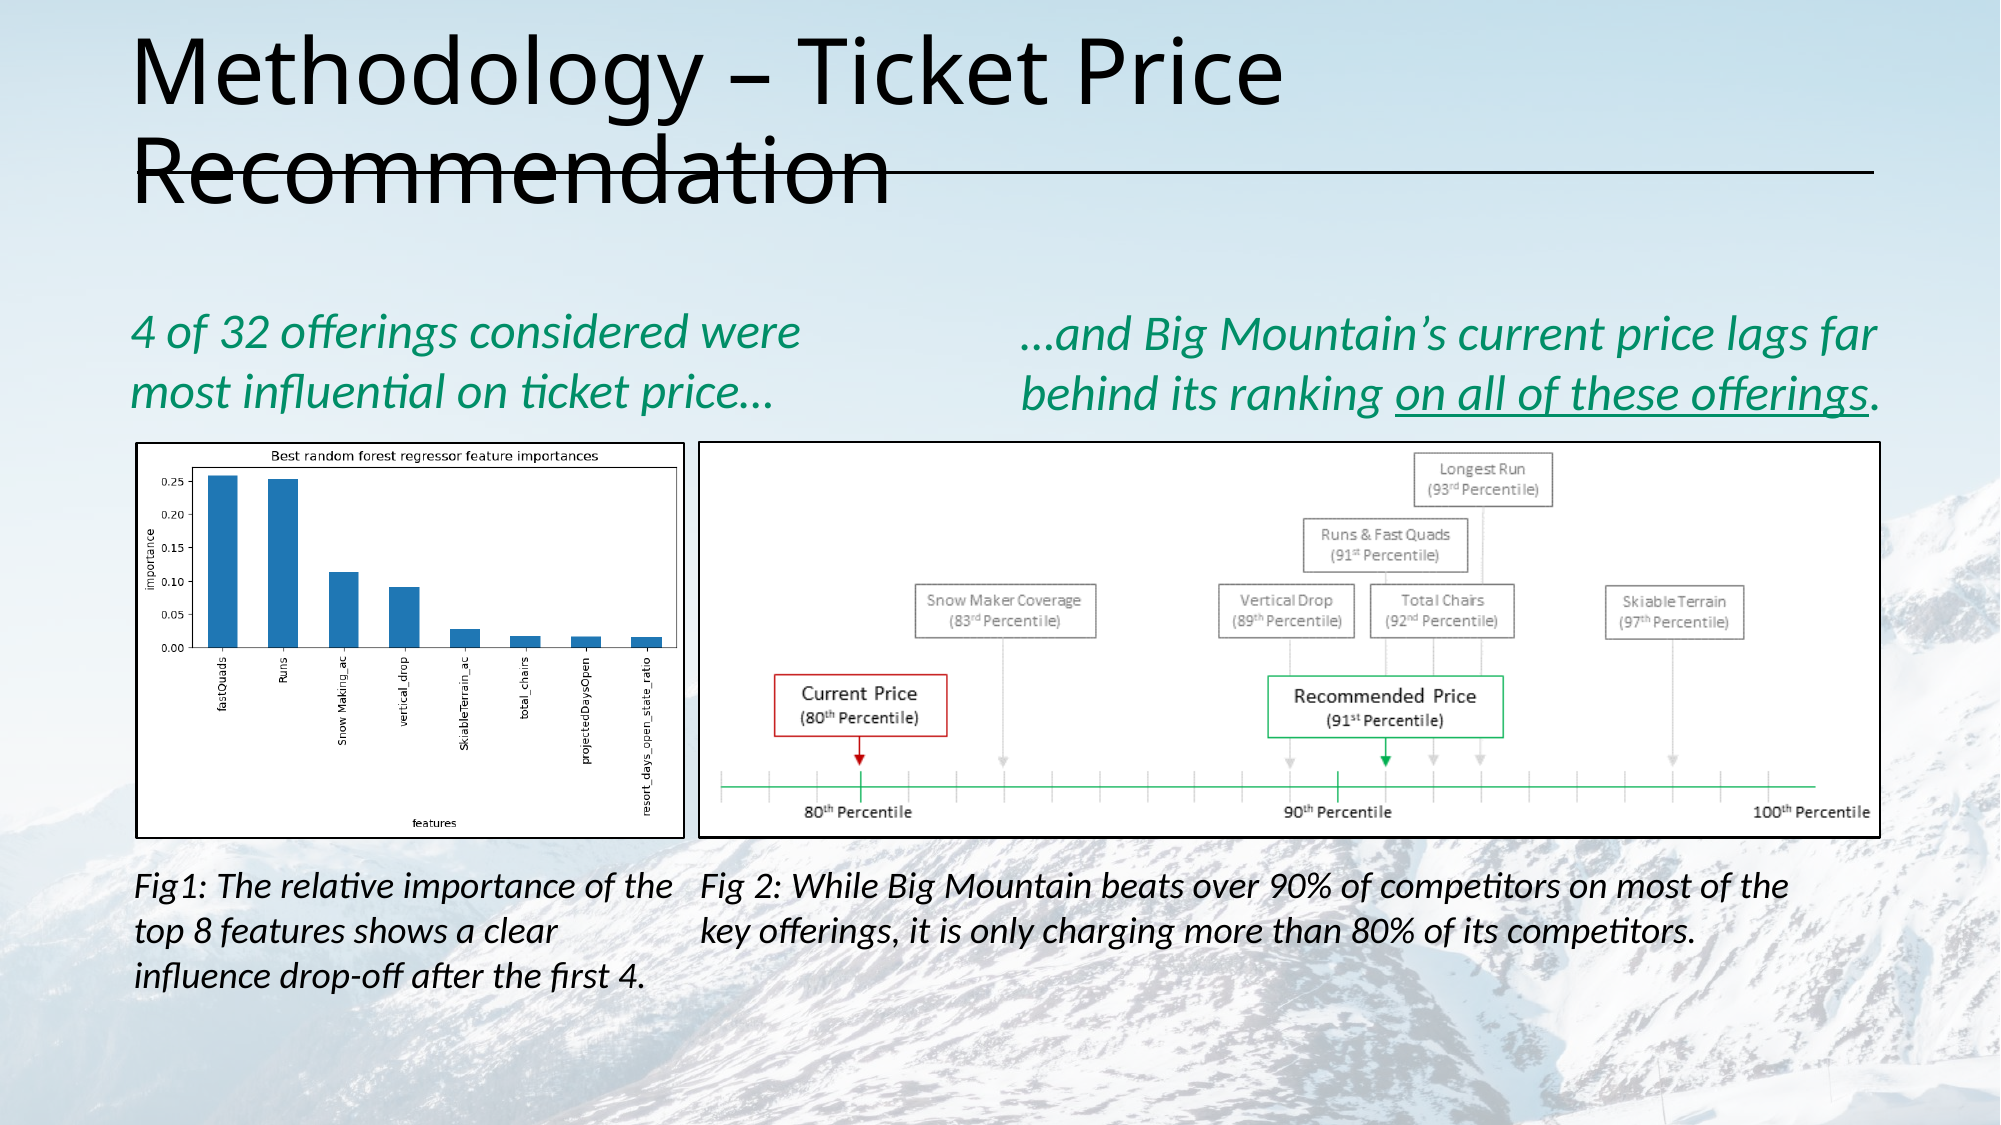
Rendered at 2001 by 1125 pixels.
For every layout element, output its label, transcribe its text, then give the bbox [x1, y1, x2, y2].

text_box Fig1: The relative importance of the top 8 features shows a clear influence drop-off after the first 4. [119, 853, 690, 1004]
picture [137, 443, 684, 837]
text_box 4 of 32 offerings considered were most influential on ticket price… [115, 291, 900, 432]
text_box Fig 2: While Big Mountain beats over 90% of competitors on most of the key offerings, it is only charging more than 80% of its competitors. [685, 853, 1859, 959]
picture [699, 443, 1880, 837]
text_box …and Big Mountain’s current price lags far behind its ranking on all of these offerings. [1005, 293, 2000, 427]
title Methodology – Ticket Price Recommendation [115, 57, 1841, 191]
